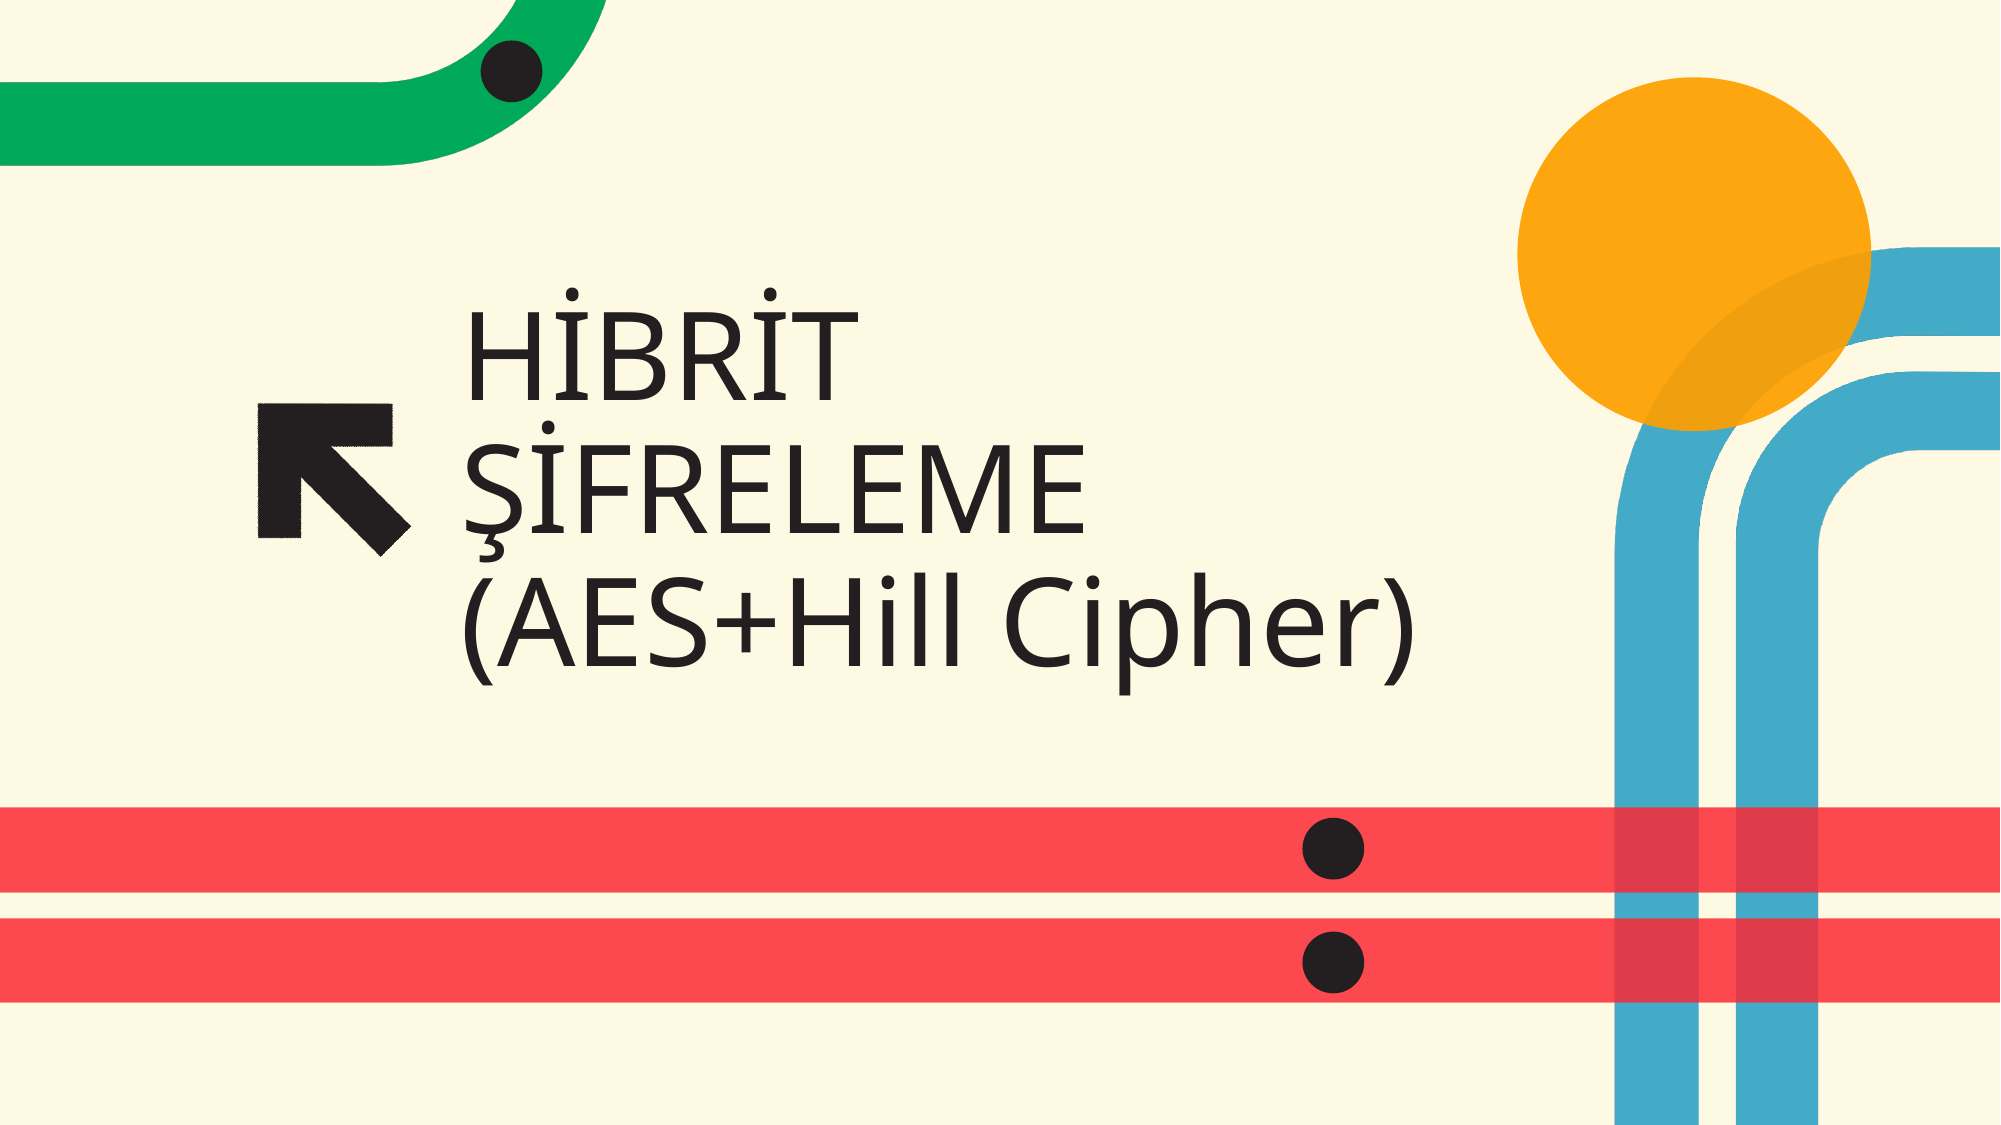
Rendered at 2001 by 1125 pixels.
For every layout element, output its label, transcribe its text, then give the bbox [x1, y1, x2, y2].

picture [0, 0, 618, 166]
picture [152, 298, 445, 646]
title HİBRİT ŞİFRELEME (AES+Hill Cipher) [445, 287, 1517, 596]
picture [0, 245, 2000, 1125]
